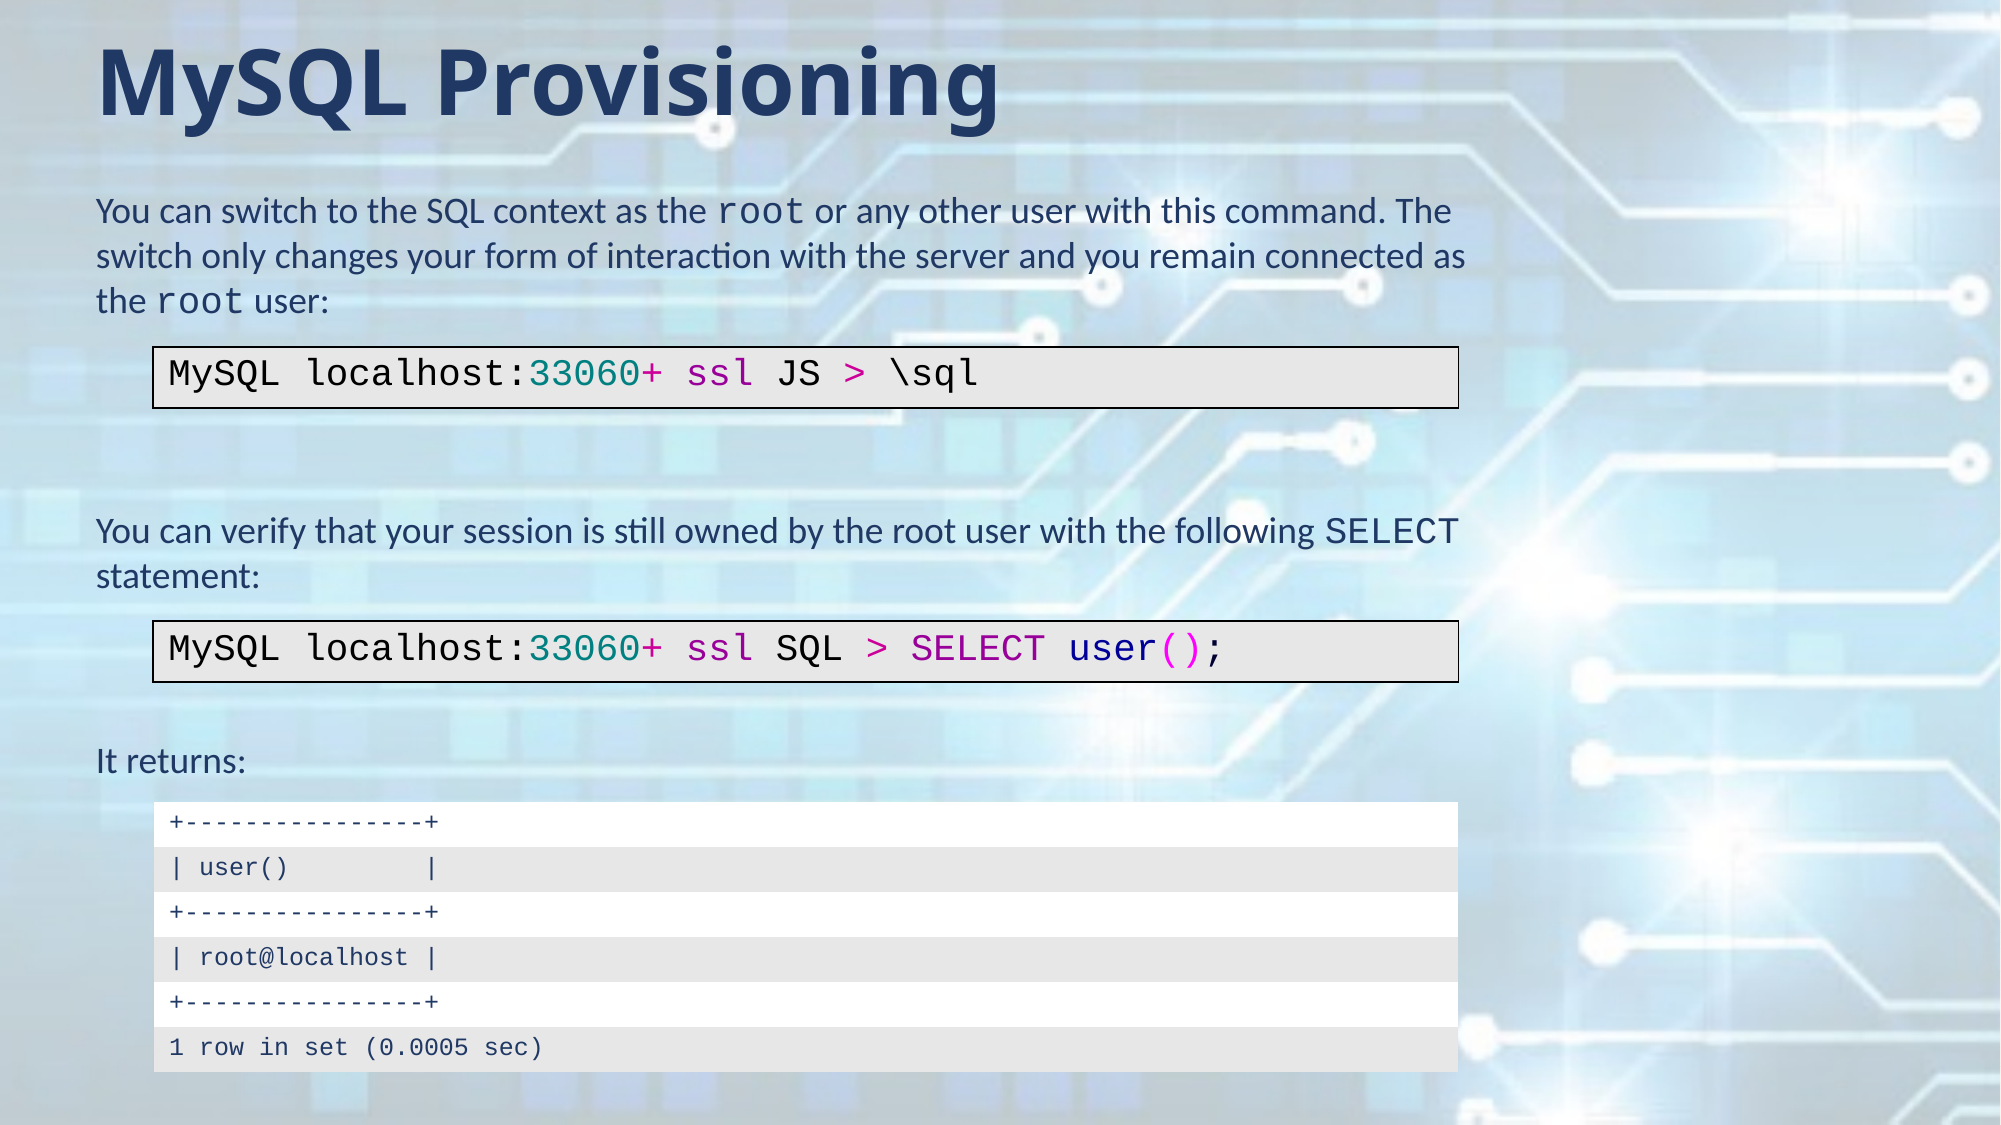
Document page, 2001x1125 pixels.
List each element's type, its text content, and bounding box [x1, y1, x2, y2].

text_box It returns: [81, 728, 1531, 834]
picture [0, 0, 2001, 1125]
text_box MySQL Provisioning [81, 16, 1270, 142]
table_header MySQL localhost:33060+ ssl SQL > SELECT user(); [154, 622, 1458, 681]
table_header MySQL localhost:33060+ ssl JS > \sql [154, 348, 1458, 407]
table_cell 1 row in set (0.0005 sec) [154, 1027, 1458, 1072]
table_cell +----------------+ [154, 892, 1458, 937]
table_cell +----------------+ [154, 982, 1458, 1027]
text_box You can verify that your session is still owned by the root user with the following SELECT statement: [81, 499, 1531, 649]
table_cell | root@localhost | [154, 937, 1458, 982]
table_cell | user() | [154, 847, 1458, 892]
text_box You can switch to the SQL context as the root or any other user with this command. The switch only changes your form of interaction with the server and you remain connected as the root user: [81, 178, 1531, 419]
table_header +----------------+ [154, 802, 1458, 847]
